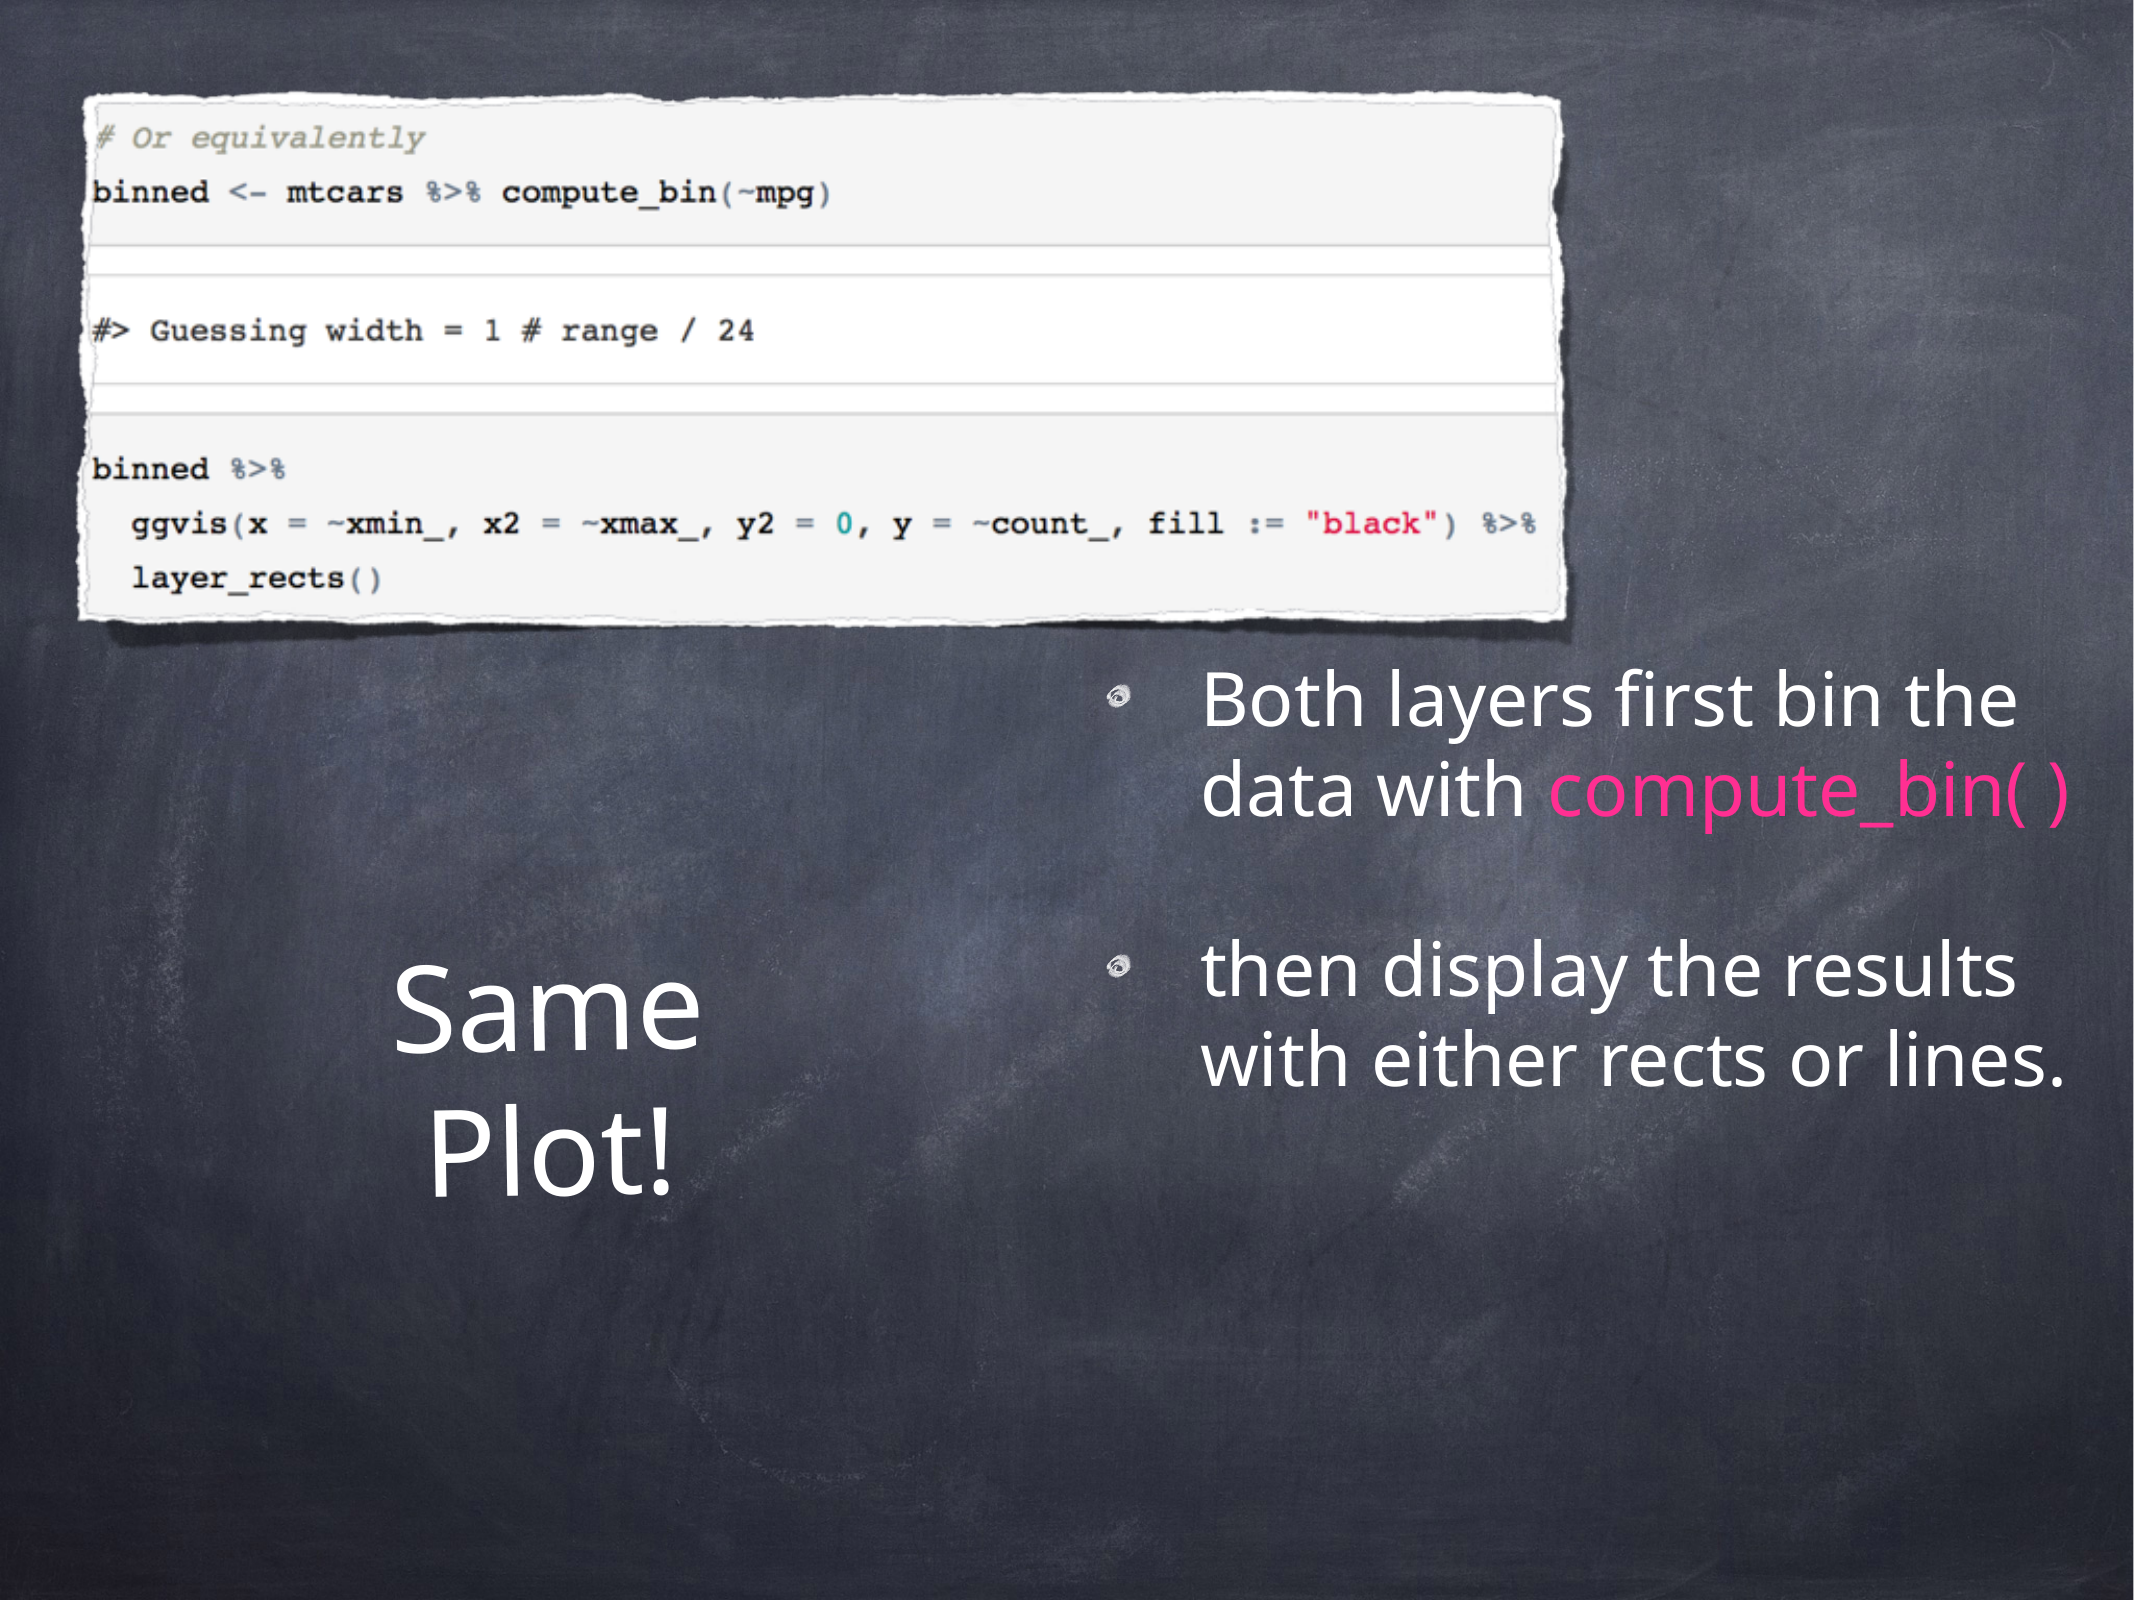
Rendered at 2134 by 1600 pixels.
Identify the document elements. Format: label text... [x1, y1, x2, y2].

picture [0, 0, 2134, 1600]
text_box Same Plot! [240, 916, 858, 1234]
list Both layers first bin the data with compute_bin( ) then display the results with either rects or lines. [1097, 642, 2082, 1595]
